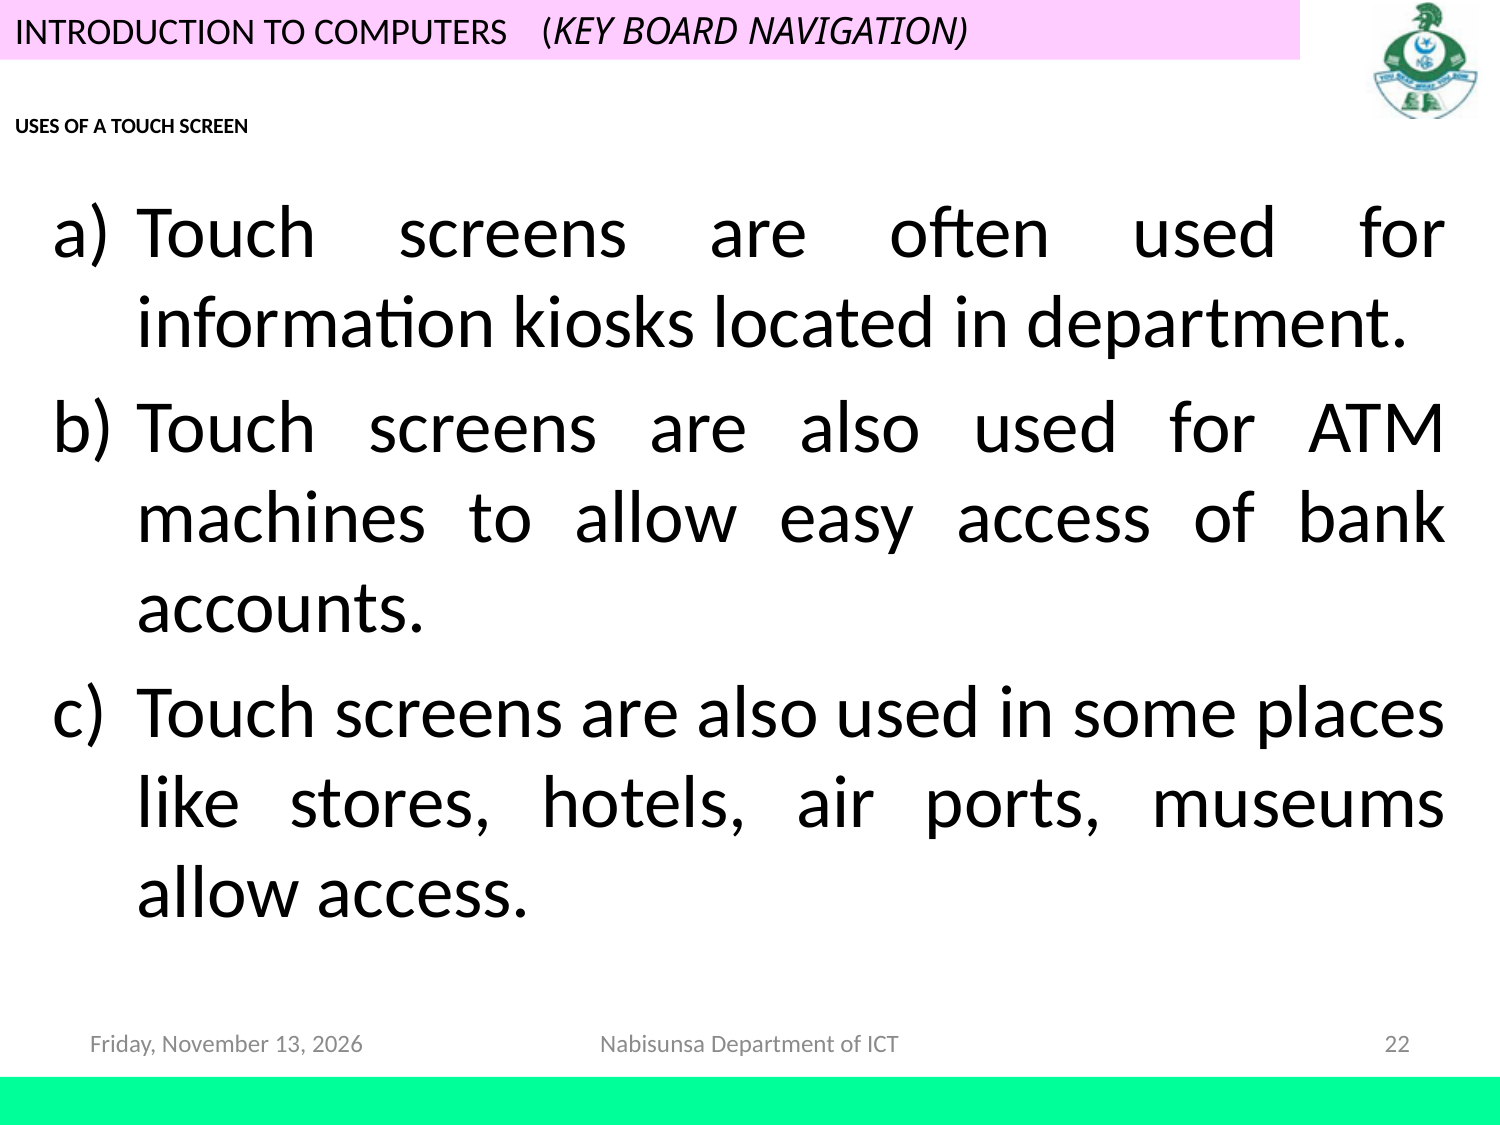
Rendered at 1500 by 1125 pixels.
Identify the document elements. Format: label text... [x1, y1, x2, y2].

title USES OF A TOUCH SCREEN [0, 75, 1425, 175]
footer Nabisunsa Department of ICT [512, 1012, 988, 1073]
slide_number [75, 1012, 425, 1073]
picture [1364, 2, 1486, 119]
list Touch screens are often used for information kiosks located in department. Touch screens are also used for ATM machines to allow easy access of bank accounts. Touch screens are also used in some places like stores, hotels, air ports, museums allow access. [37, 174, 1463, 1005]
slide_number 22 [1074, 1012, 1425, 1073]
